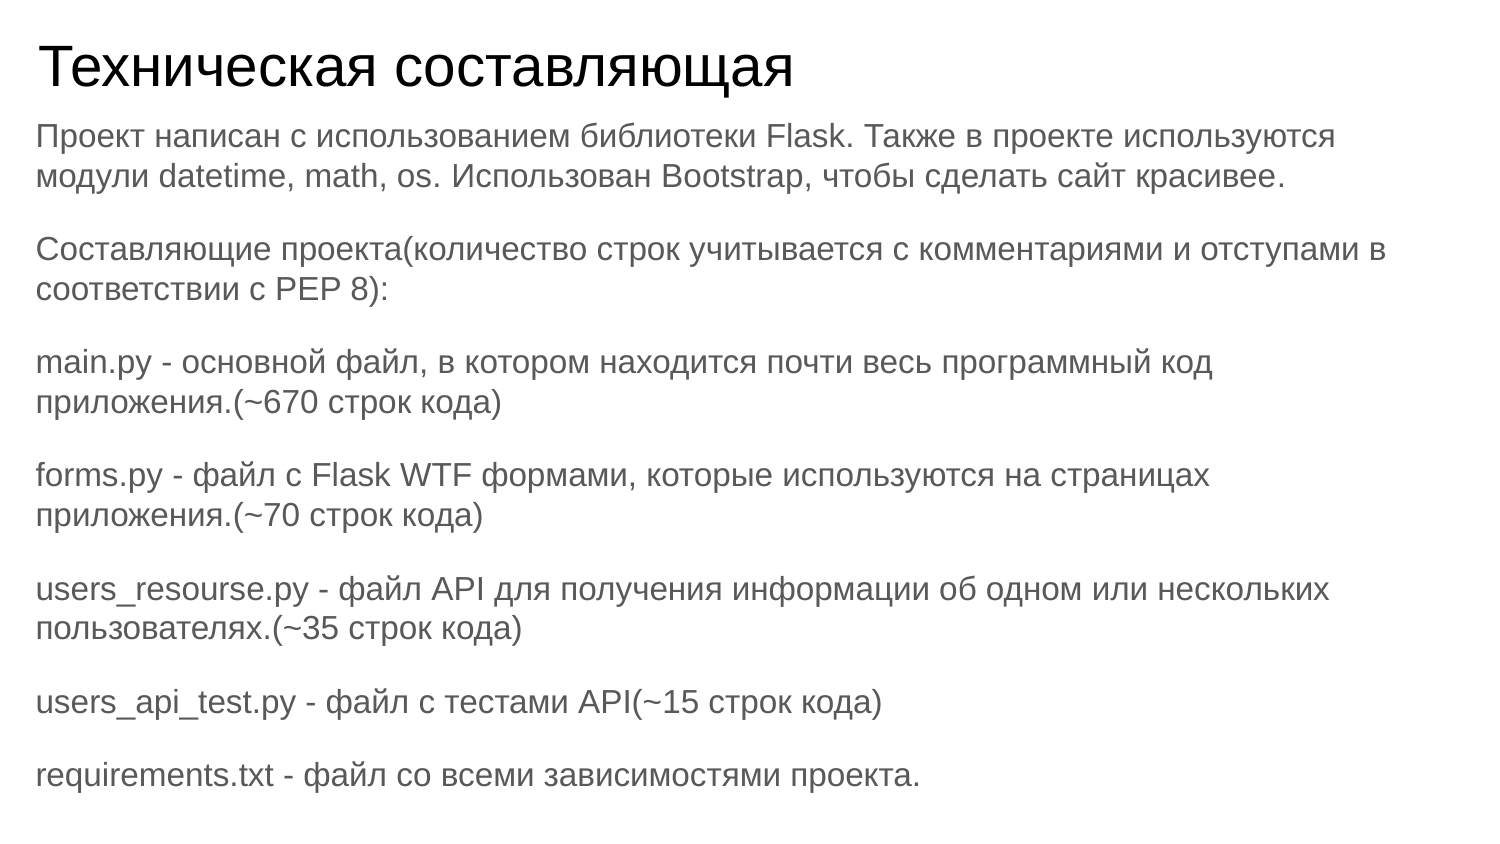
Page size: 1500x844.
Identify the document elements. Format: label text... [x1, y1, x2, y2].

list Проект написан с использованием библиотеки Flask. Также в проекте используются модули datetime, math, os. Использован Bootstrap, чтобы сделать сайт красивее. Составляющие проекта(количество строк учитывается с комментариями и отступами в соответствии с PEP 8): main.py - основной файл, в котором находится почти весь программный код приложения.(~670 строк кода) forms.py - файл с Flask WTF формами, которые используются на страницах приложения.(~70 строк кода) users_resourse.py - файл API для получения информации об одном или нескольких пользователях.(~35 строк кода) users_api_test.py - файл с тестами API(~15 строк кода) requirements.txt - файл со всеми зависимостями проекта. [20, 99, 1424, 834]
title Техническая составляющая [23, 12, 1421, 99]
